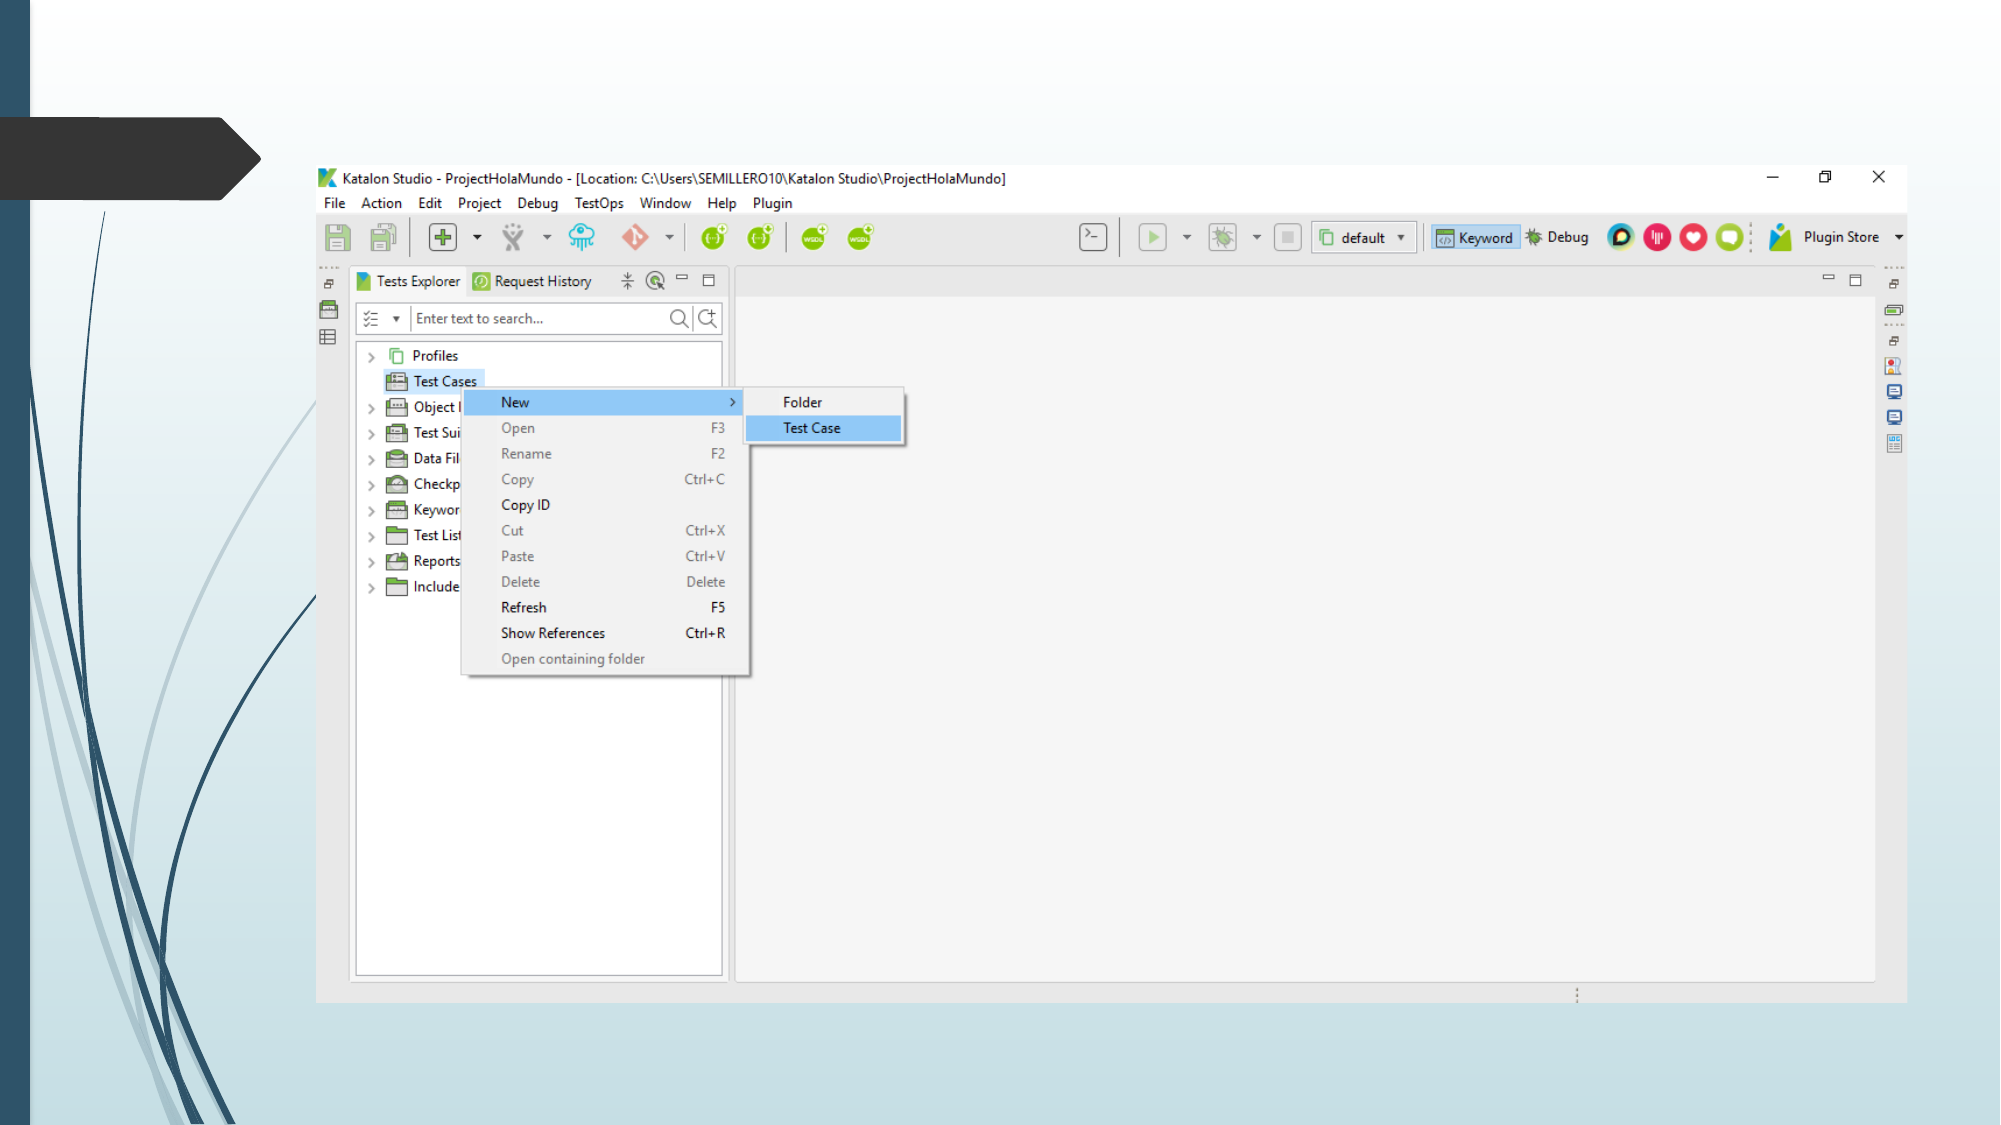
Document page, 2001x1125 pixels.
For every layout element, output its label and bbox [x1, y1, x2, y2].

picture [315, 164, 1908, 1003]
